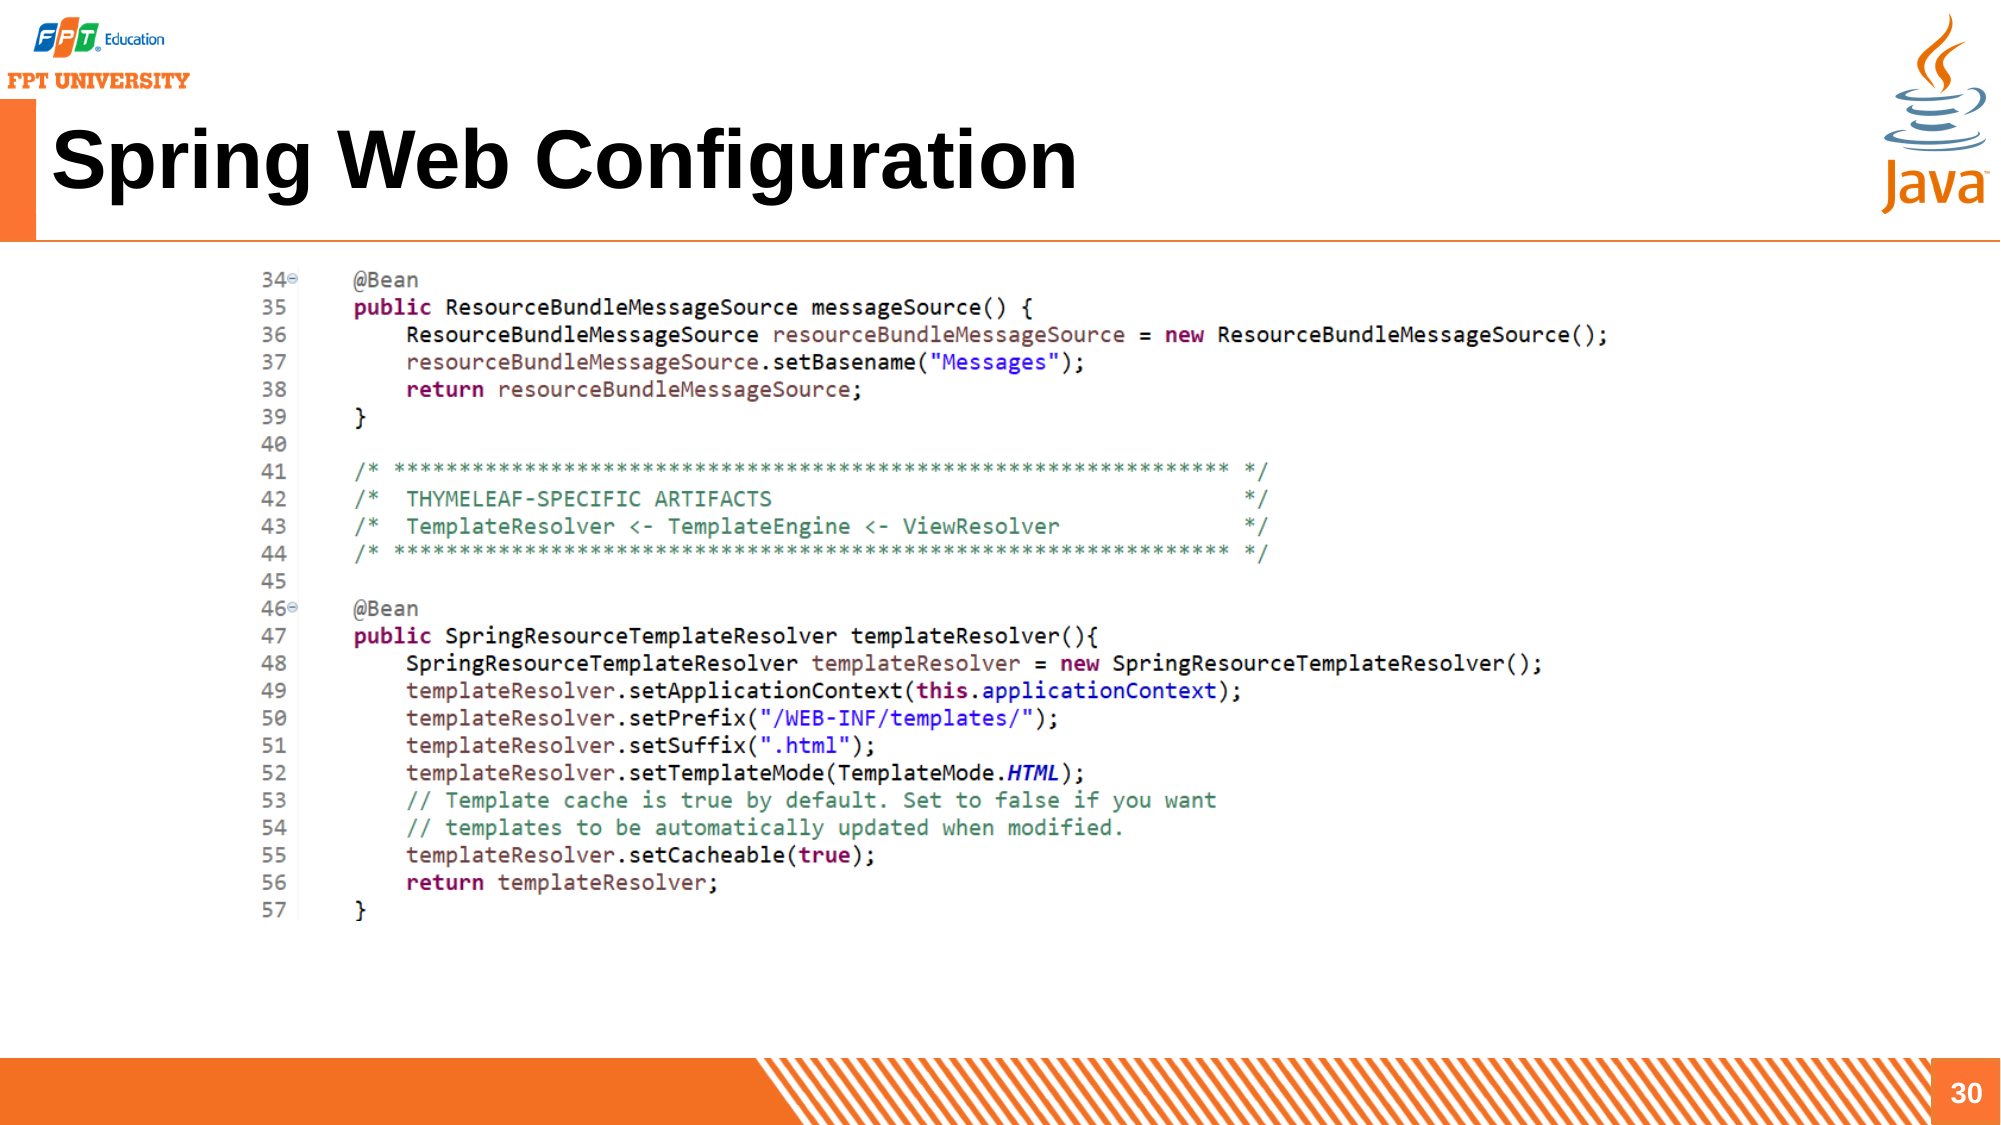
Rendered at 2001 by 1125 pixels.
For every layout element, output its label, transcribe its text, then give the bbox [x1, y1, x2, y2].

picture [261, 266, 1644, 922]
picture [0, 1058, 1934, 1125]
slide_number 30 [1933, 1059, 2000, 1124]
picture [1868, 4, 2000, 226]
title Spring Web Configuration [36, 108, 1869, 215]
picture [0, 2, 197, 99]
